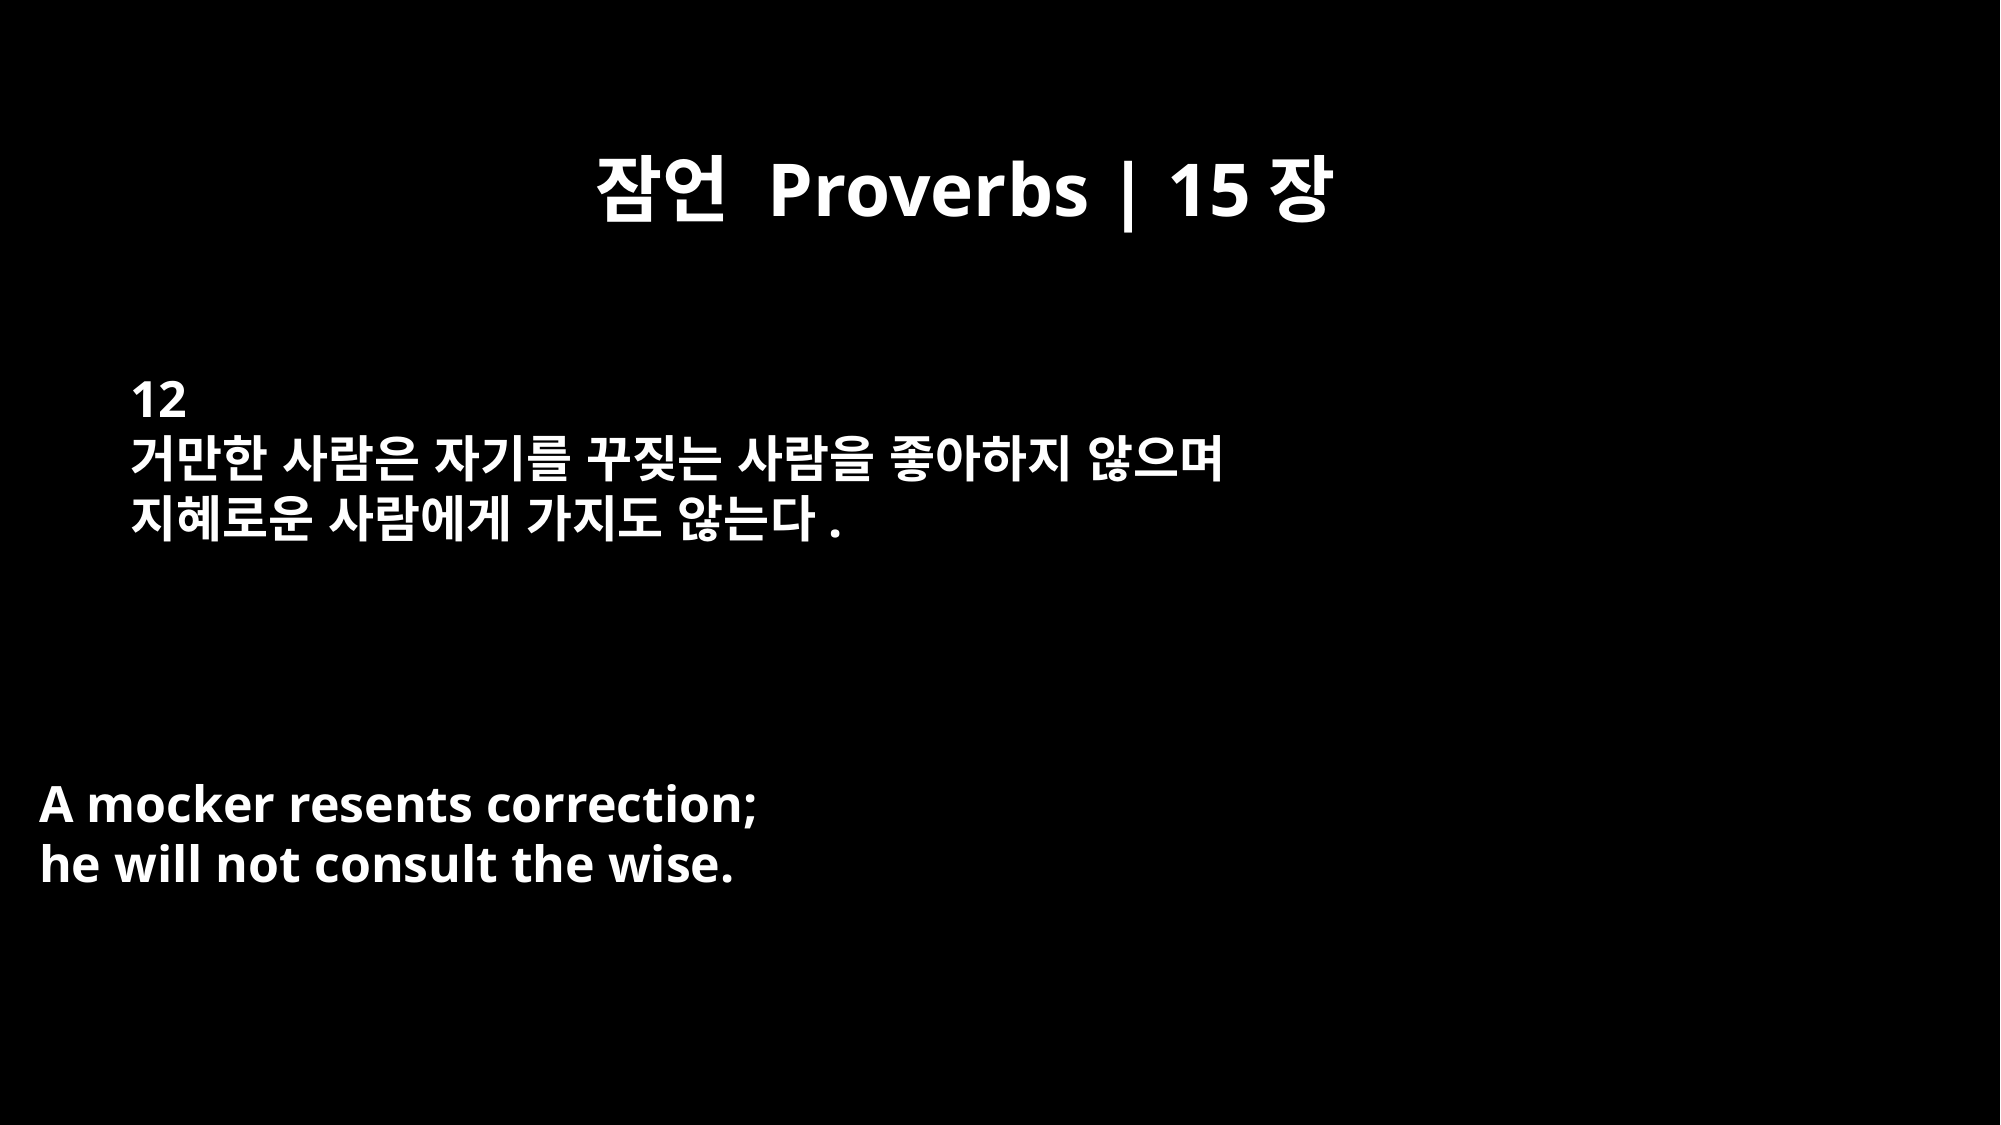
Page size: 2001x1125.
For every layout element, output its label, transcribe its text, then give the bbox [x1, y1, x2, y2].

text_box 잠언 Proverbs | 15장 [580, 136, 1352, 239]
text_box 12 거만한 사람은 자기를 꾸짖는 사람을 좋아하지 않으며 지혜로운 사람에게 가지도 않는다. [115, 359, 1242, 555]
text_box A mocker resents correction; he will not consult the wise. [24, 764, 773, 900]
